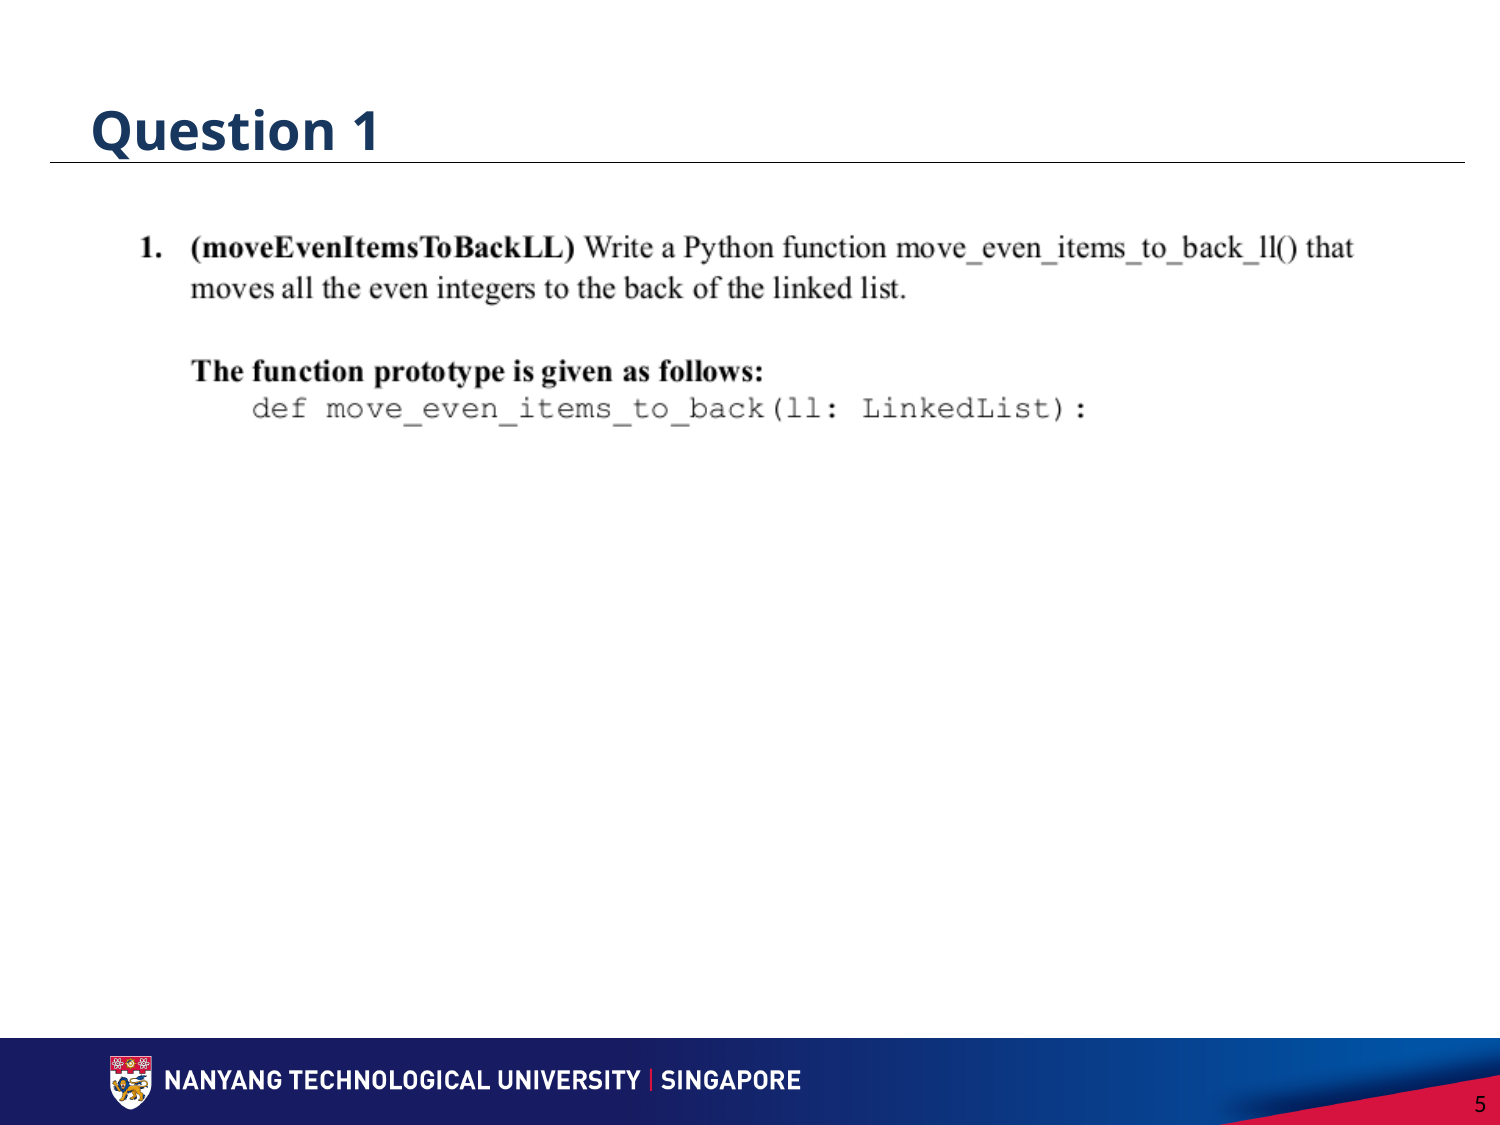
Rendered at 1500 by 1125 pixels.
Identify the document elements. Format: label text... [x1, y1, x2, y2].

title Question 1 [75, 35, 1425, 223]
picture [0, 1038, 1500, 1125]
picture [133, 220, 1367, 441]
